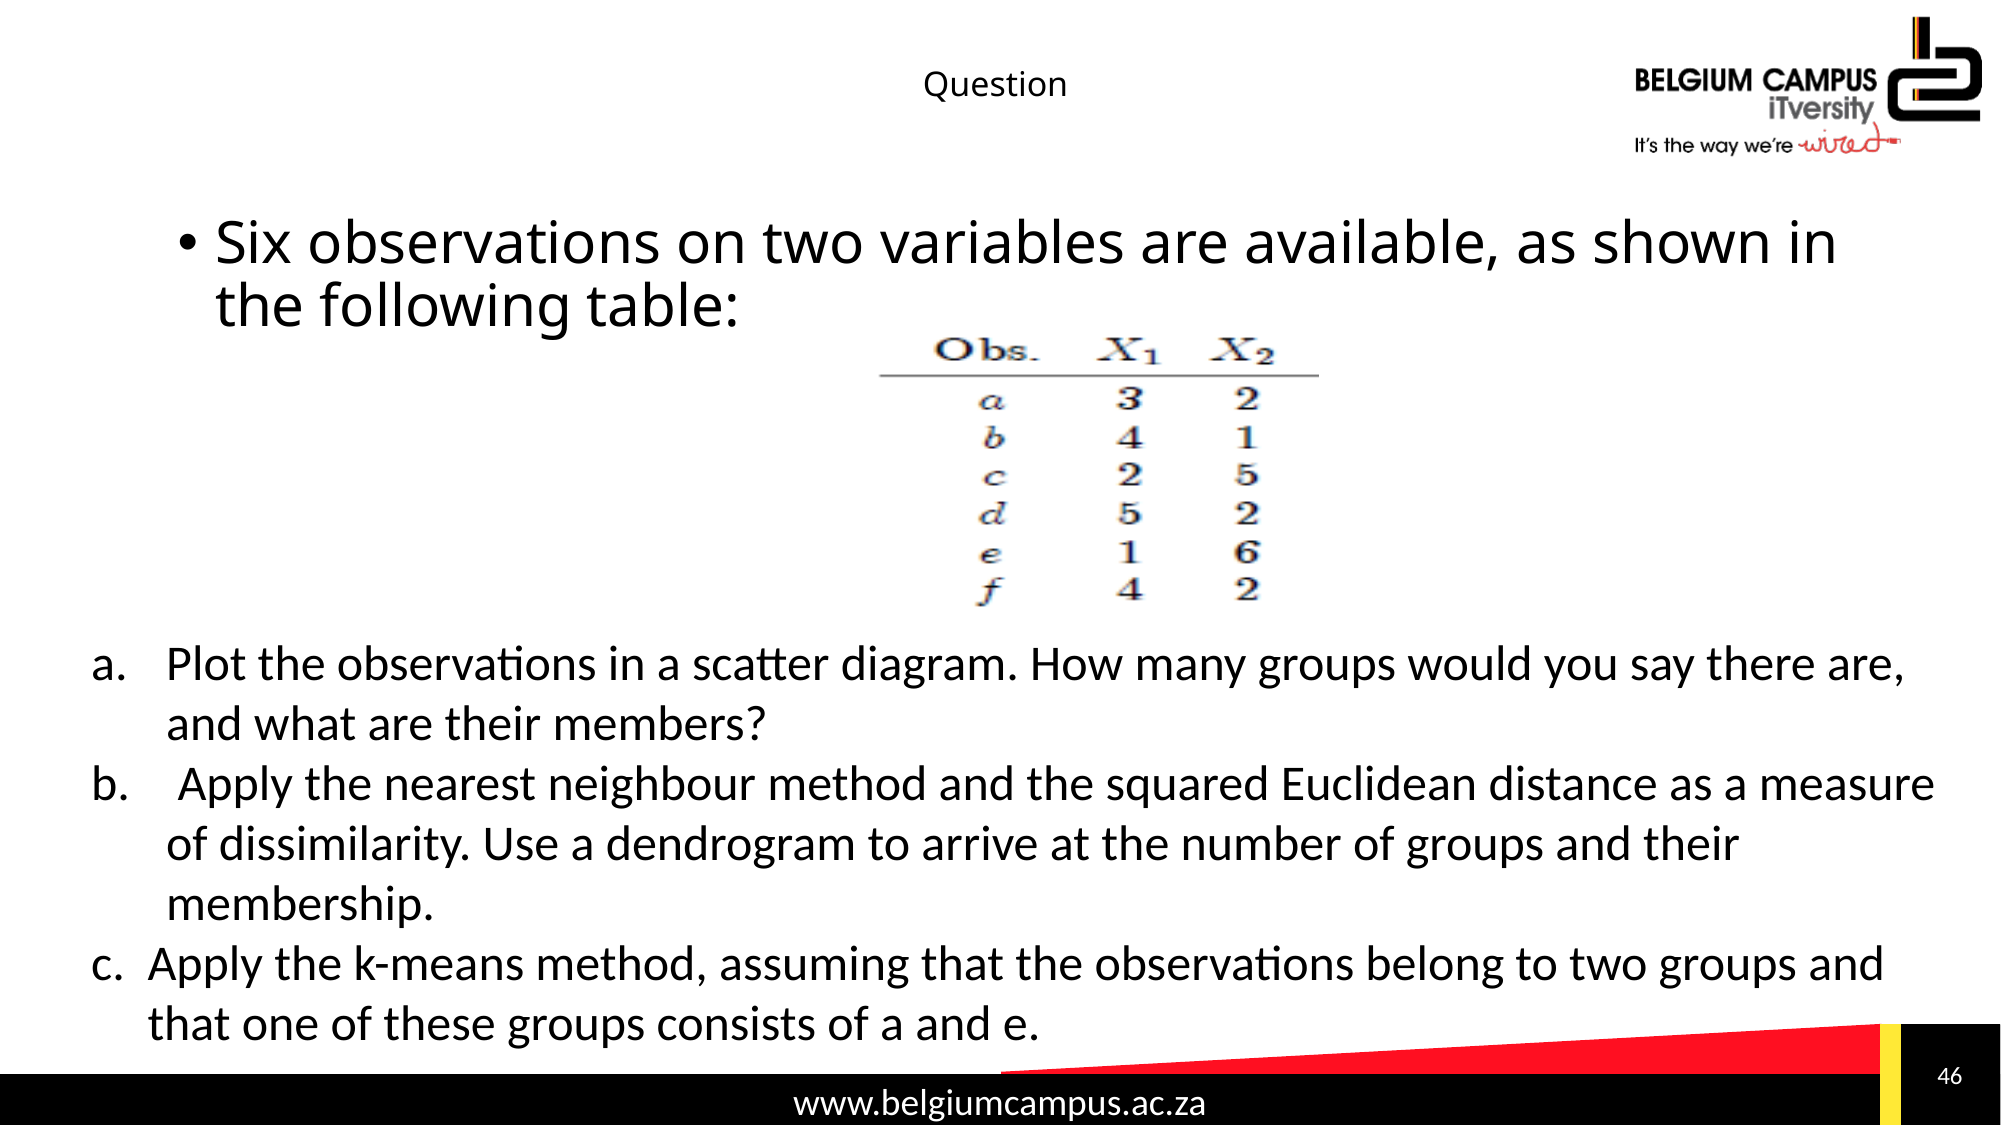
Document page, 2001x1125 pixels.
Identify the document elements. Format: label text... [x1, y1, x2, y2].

picture [868, 320, 1319, 623]
text_box Plot the observations in a scatter diagram. How many groups would you say there are, and what are their members? Apply the nearest neighbour method and the squared Euclidean distance as a measure of dissimilarity. Use a dendrogram to arrive at the number of groups and their membership. Apply the k-means method, assuming that the observations belong to two groups and that one of these groups consists of a and e. [76, 622, 1969, 1058]
list Six observations on two variables are available, as shown in the following table: [162, 205, 1888, 622]
title Question [137, 59, 1863, 112]
picture [1631, 0, 1986, 198]
